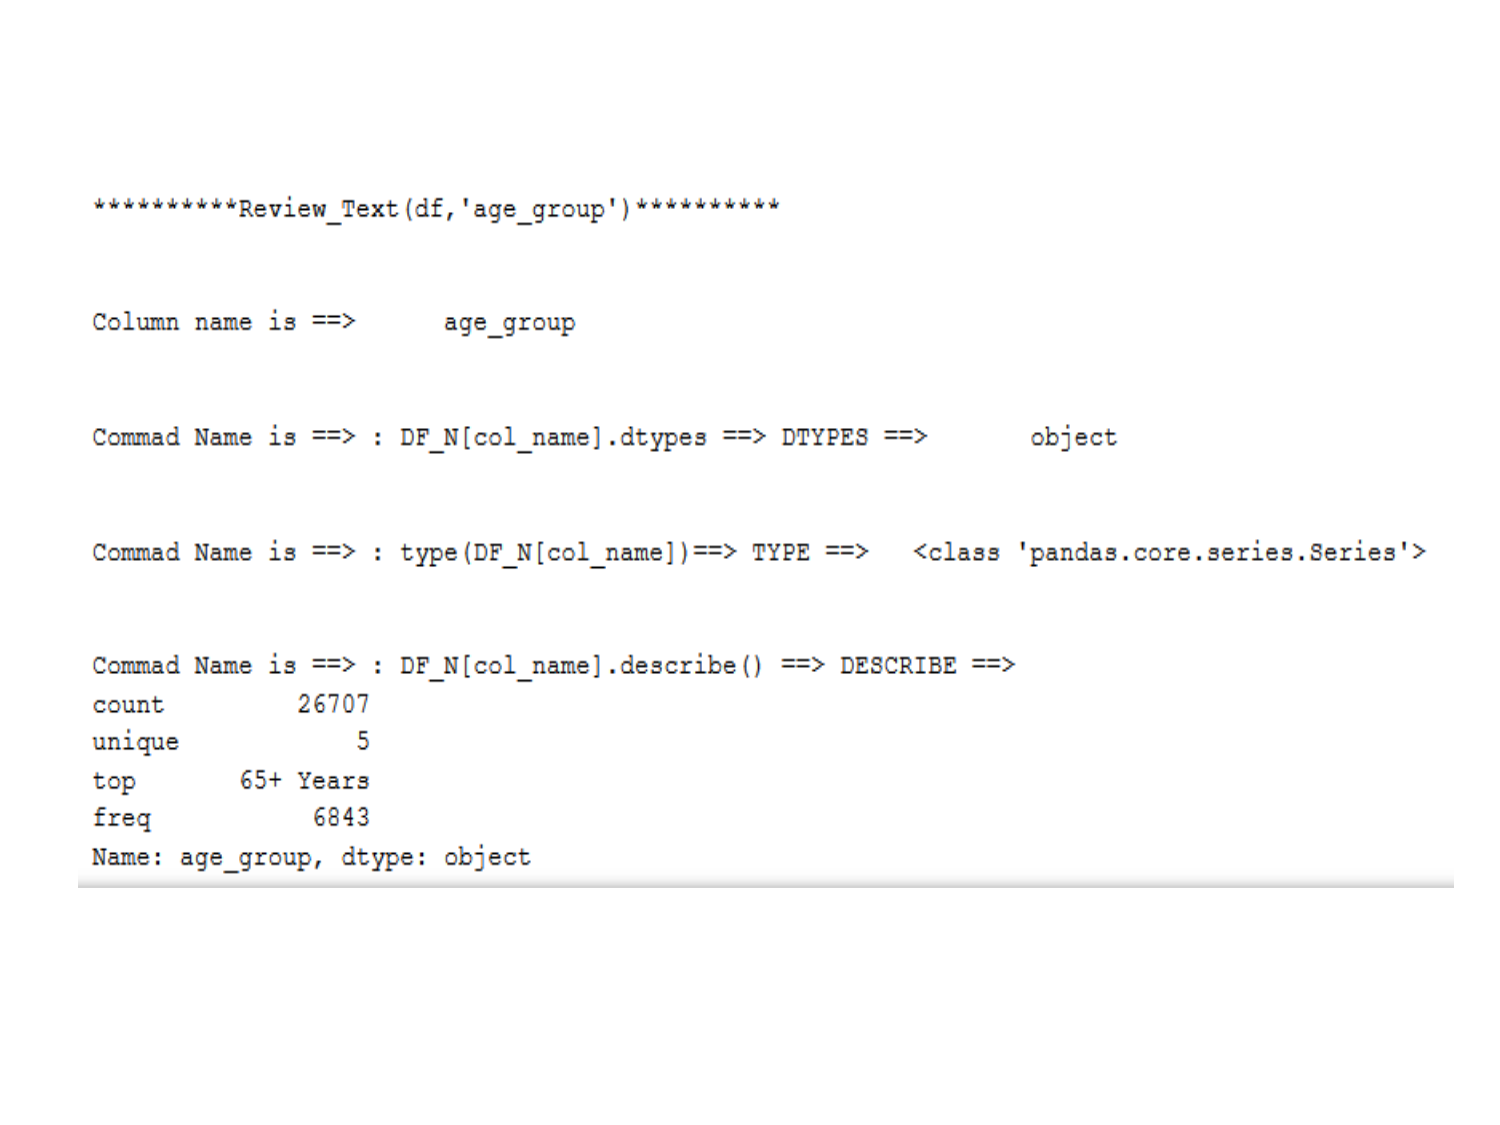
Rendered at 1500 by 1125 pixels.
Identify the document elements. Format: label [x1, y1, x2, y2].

list [77, 174, 1454, 888]
